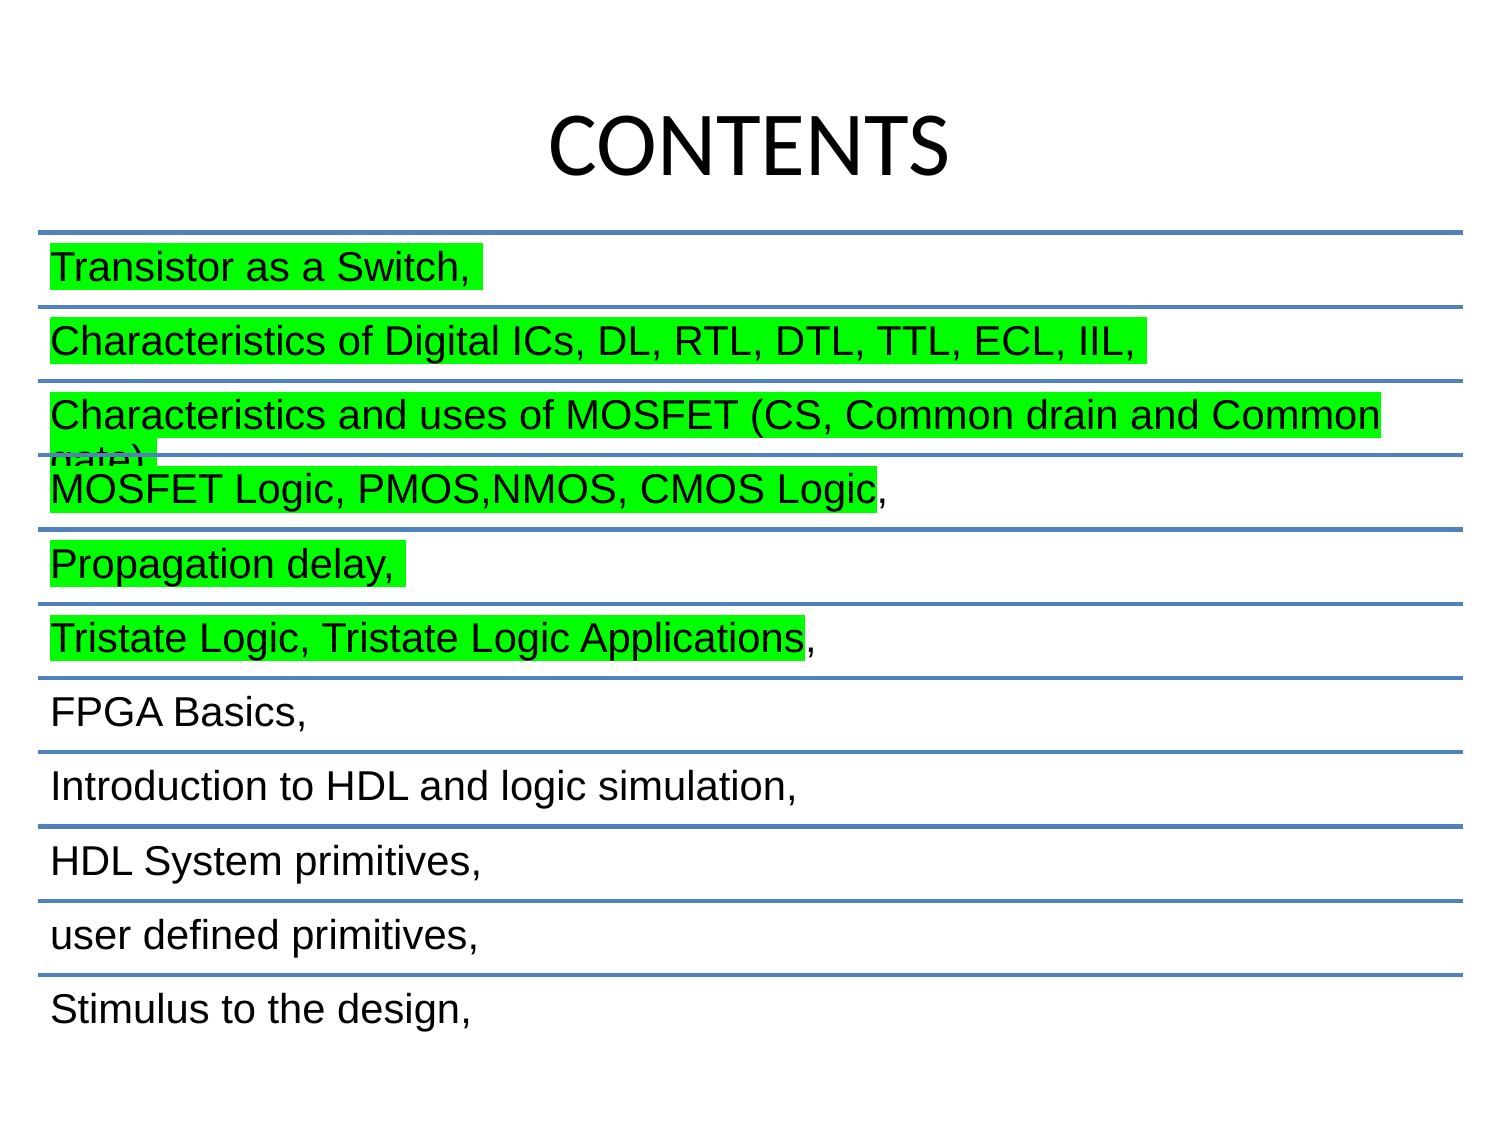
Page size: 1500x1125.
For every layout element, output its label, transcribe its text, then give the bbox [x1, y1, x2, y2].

title CONTENTS [75, 45, 1425, 230]
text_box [37, 232, 1463, 1050]
